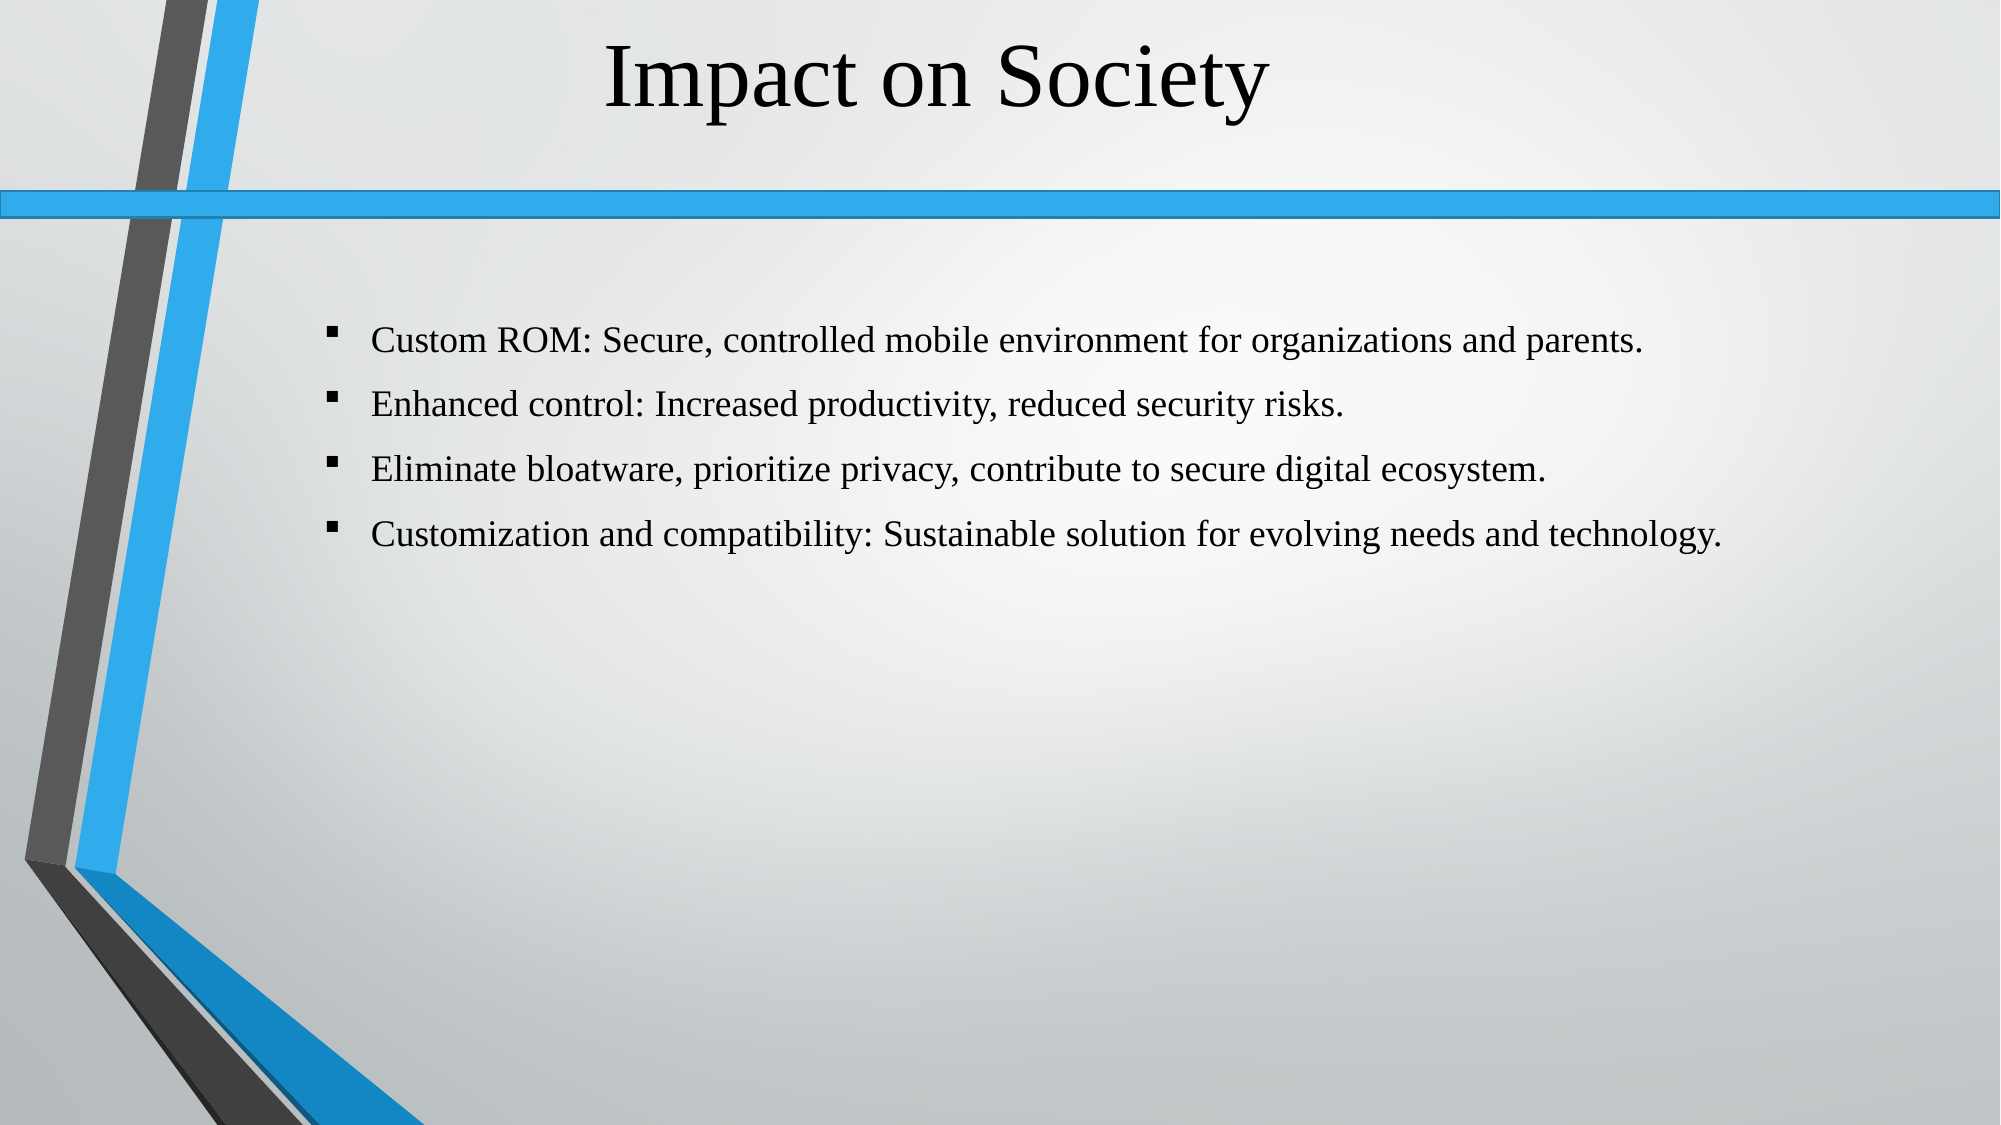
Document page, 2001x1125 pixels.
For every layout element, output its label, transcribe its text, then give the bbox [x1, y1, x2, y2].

text_box Custom ROM: Secure, controlled mobile environment for organizations and parents. Enhanced control: Increased productivity, reduced security risks. Eliminate bloatware, prioritize privacy, contribute to secure digital ecosystem. Customization and compatibility: Sustainable solution for evolving needs and technology. [309, 304, 1940, 562]
text_box Impact on Society [588, 7, 1456, 133]
text_box [0, 190, 2000, 219]
